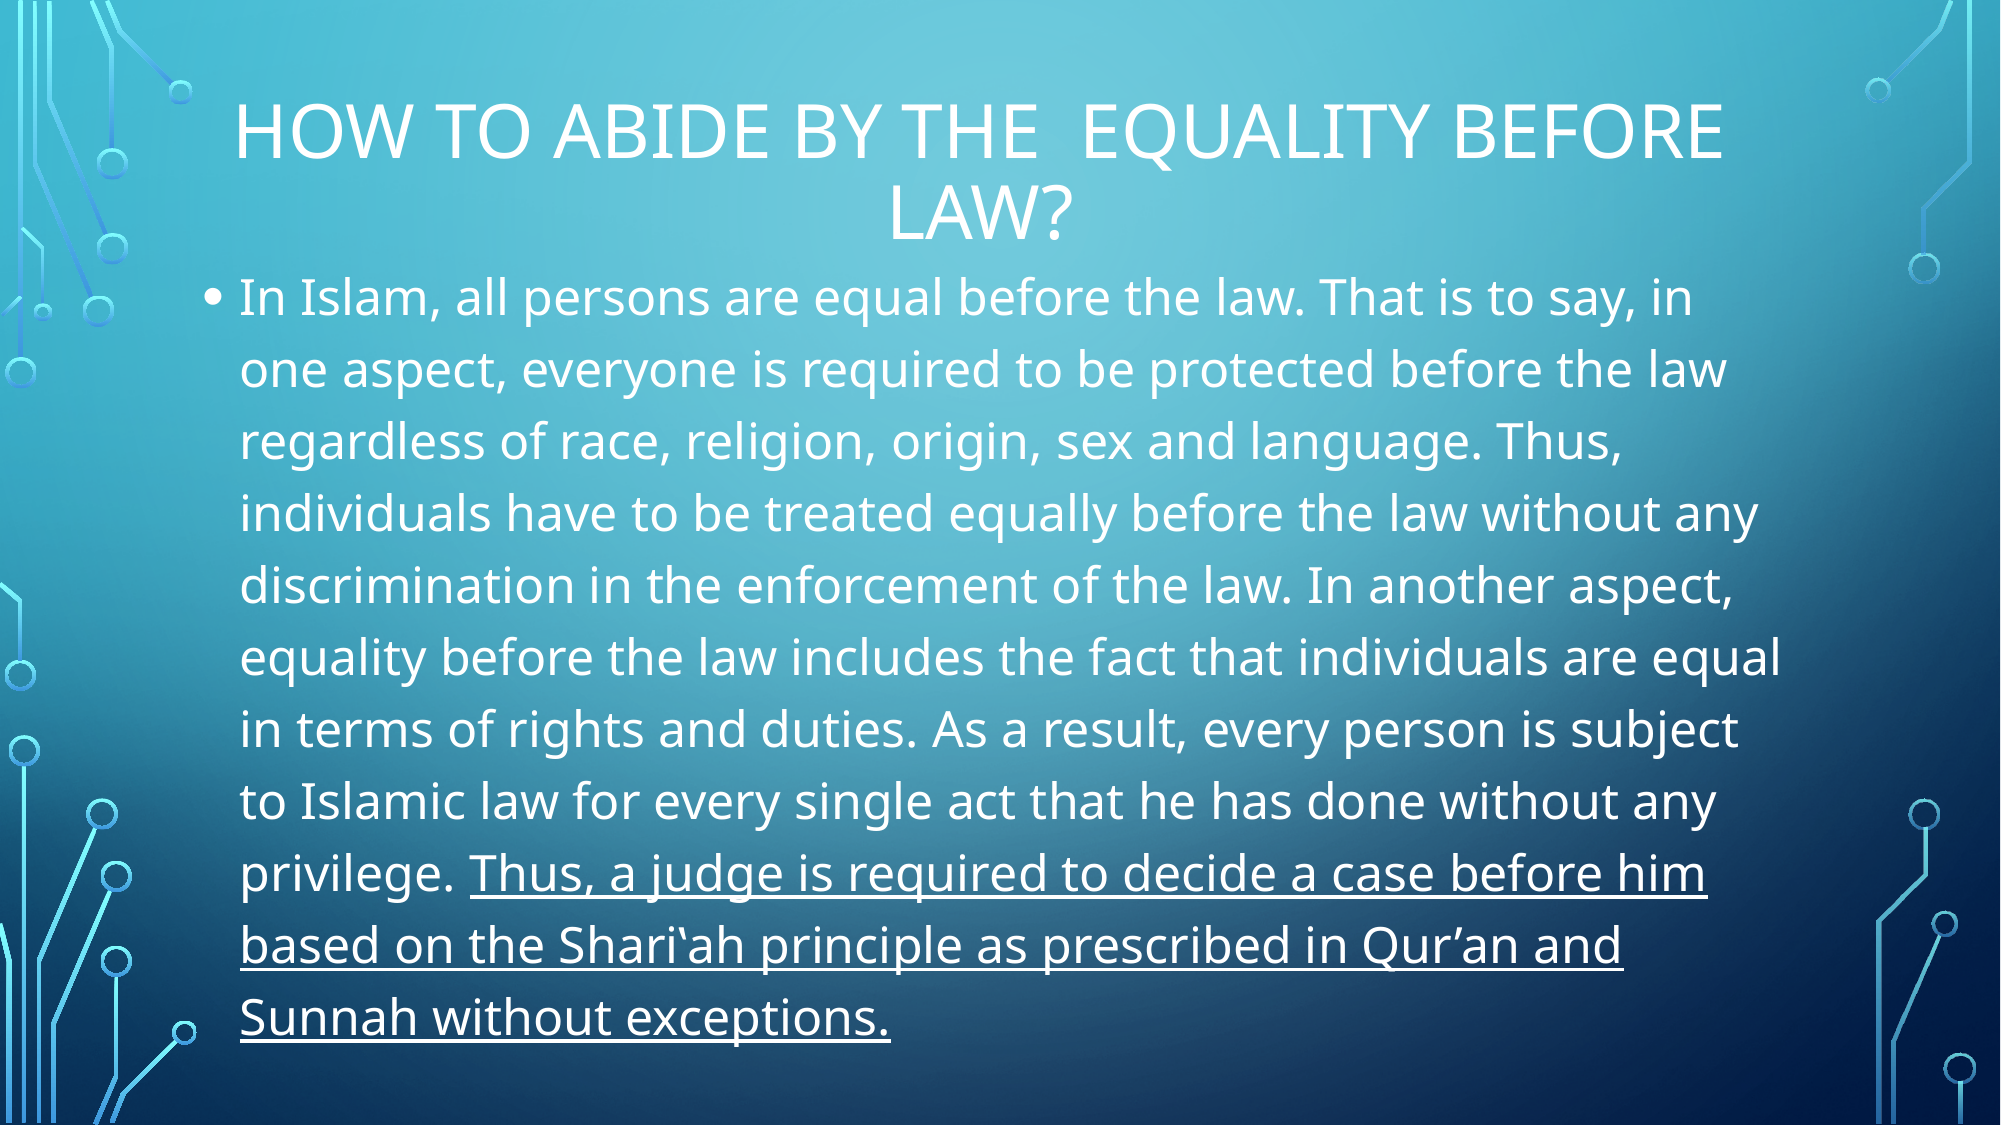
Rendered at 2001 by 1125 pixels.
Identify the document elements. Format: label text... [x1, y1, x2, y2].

title How to abide by the equality before law? [167, 53, 1793, 297]
list In Islam, all persons are equal before the law. That is to say, in one aspect, everyone is required to be protected before the law regardless of race, religion, origin, sex and language. Thus, individuals have to be treated equally before the law without any discrimination in the enforcement of the law. In another aspect, equality before the law includes the fact that individuals are equal in terms of rights and duties. As a result, every person is subject to Islamic law for every single act that he has done without any privilege. Thus, a judge is required to decide a case before him based on the Shari‛ah principle as prescribed in Qur’an and Sunnah without exceptions. [187, 246, 1813, 1125]
